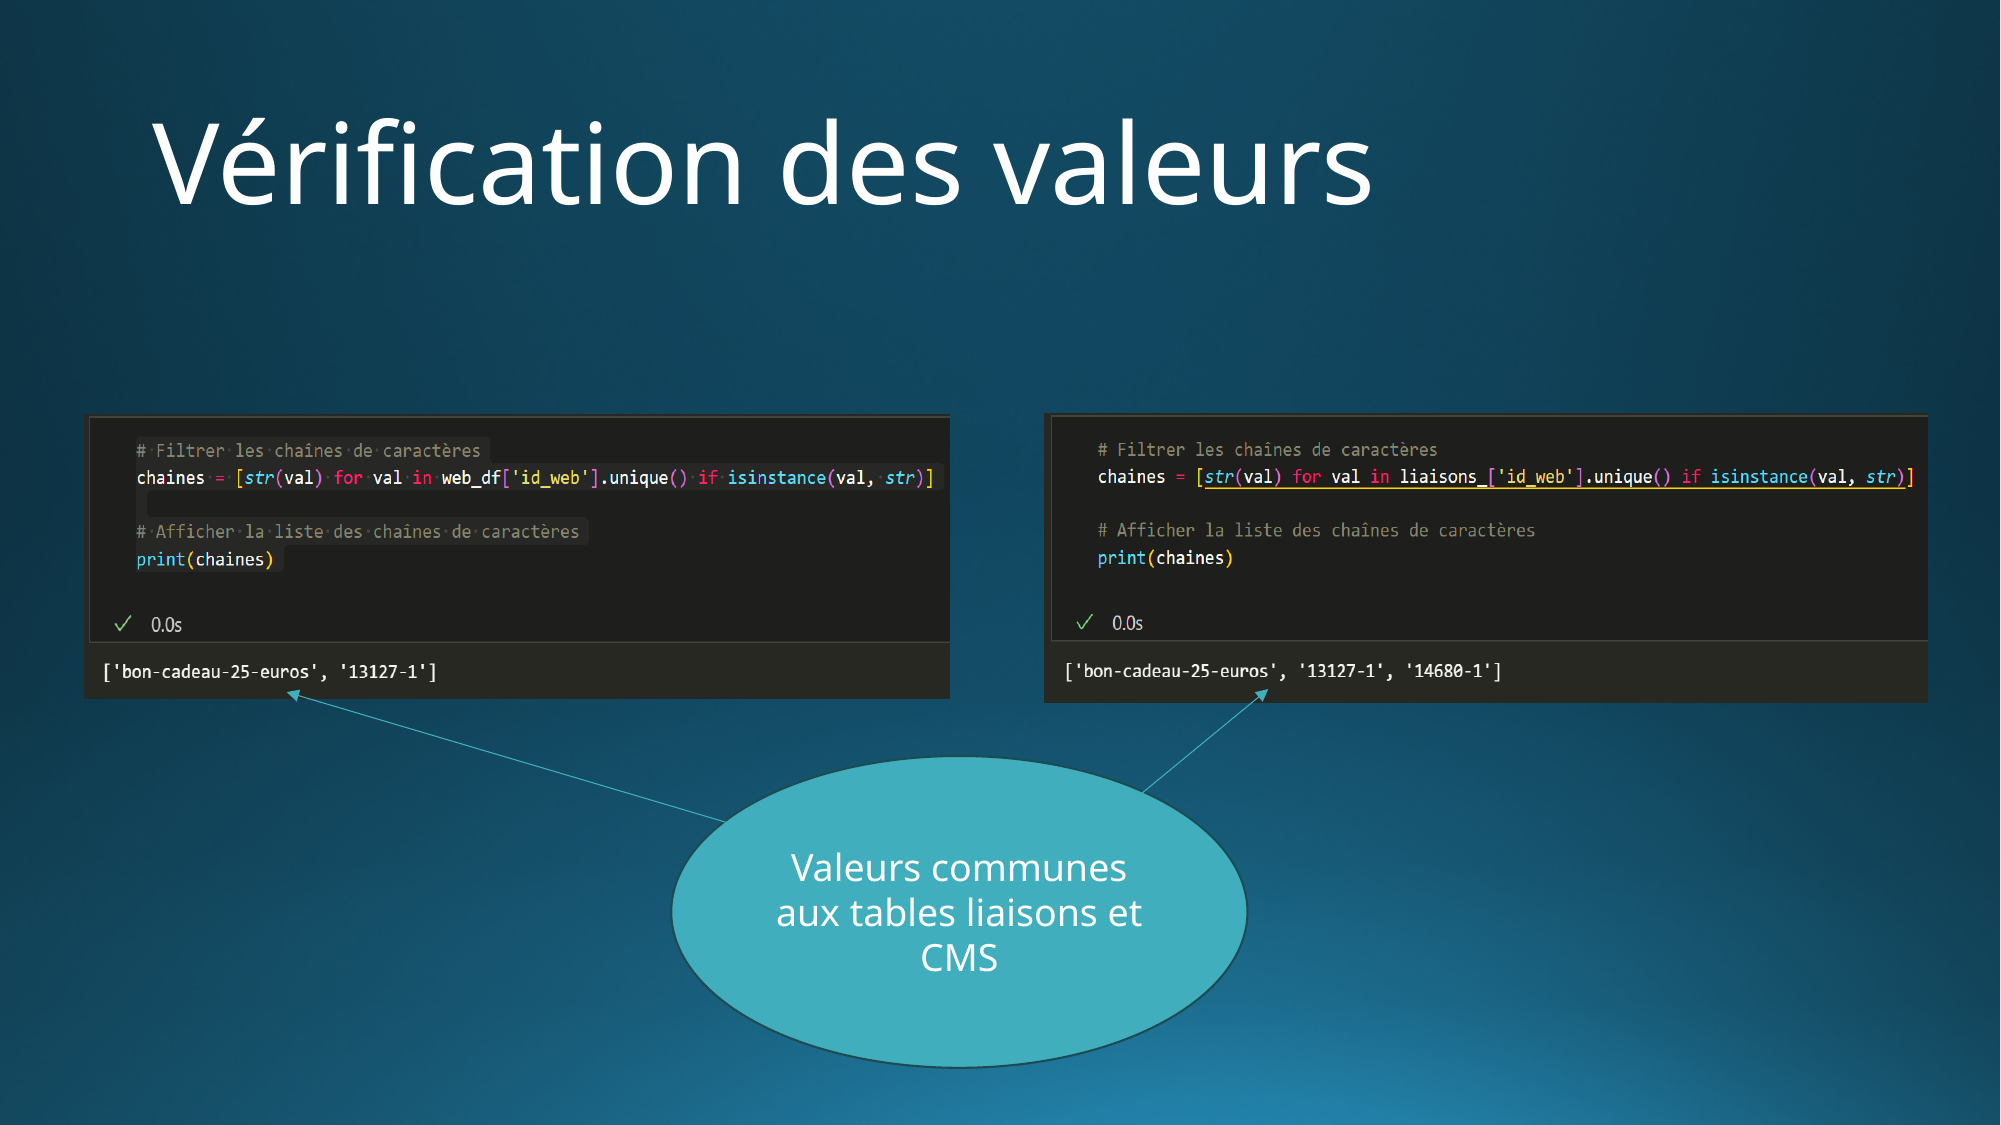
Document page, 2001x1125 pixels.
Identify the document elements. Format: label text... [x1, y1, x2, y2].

title Vérification des valeurs [137, 59, 1863, 278]
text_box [1141, 689, 1269, 793]
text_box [286, 692, 728, 823]
text_box Valeurs communes aux tables liaisons et CMS [670, 754, 1249, 1069]
picture [0, 0, 2001, 1125]
